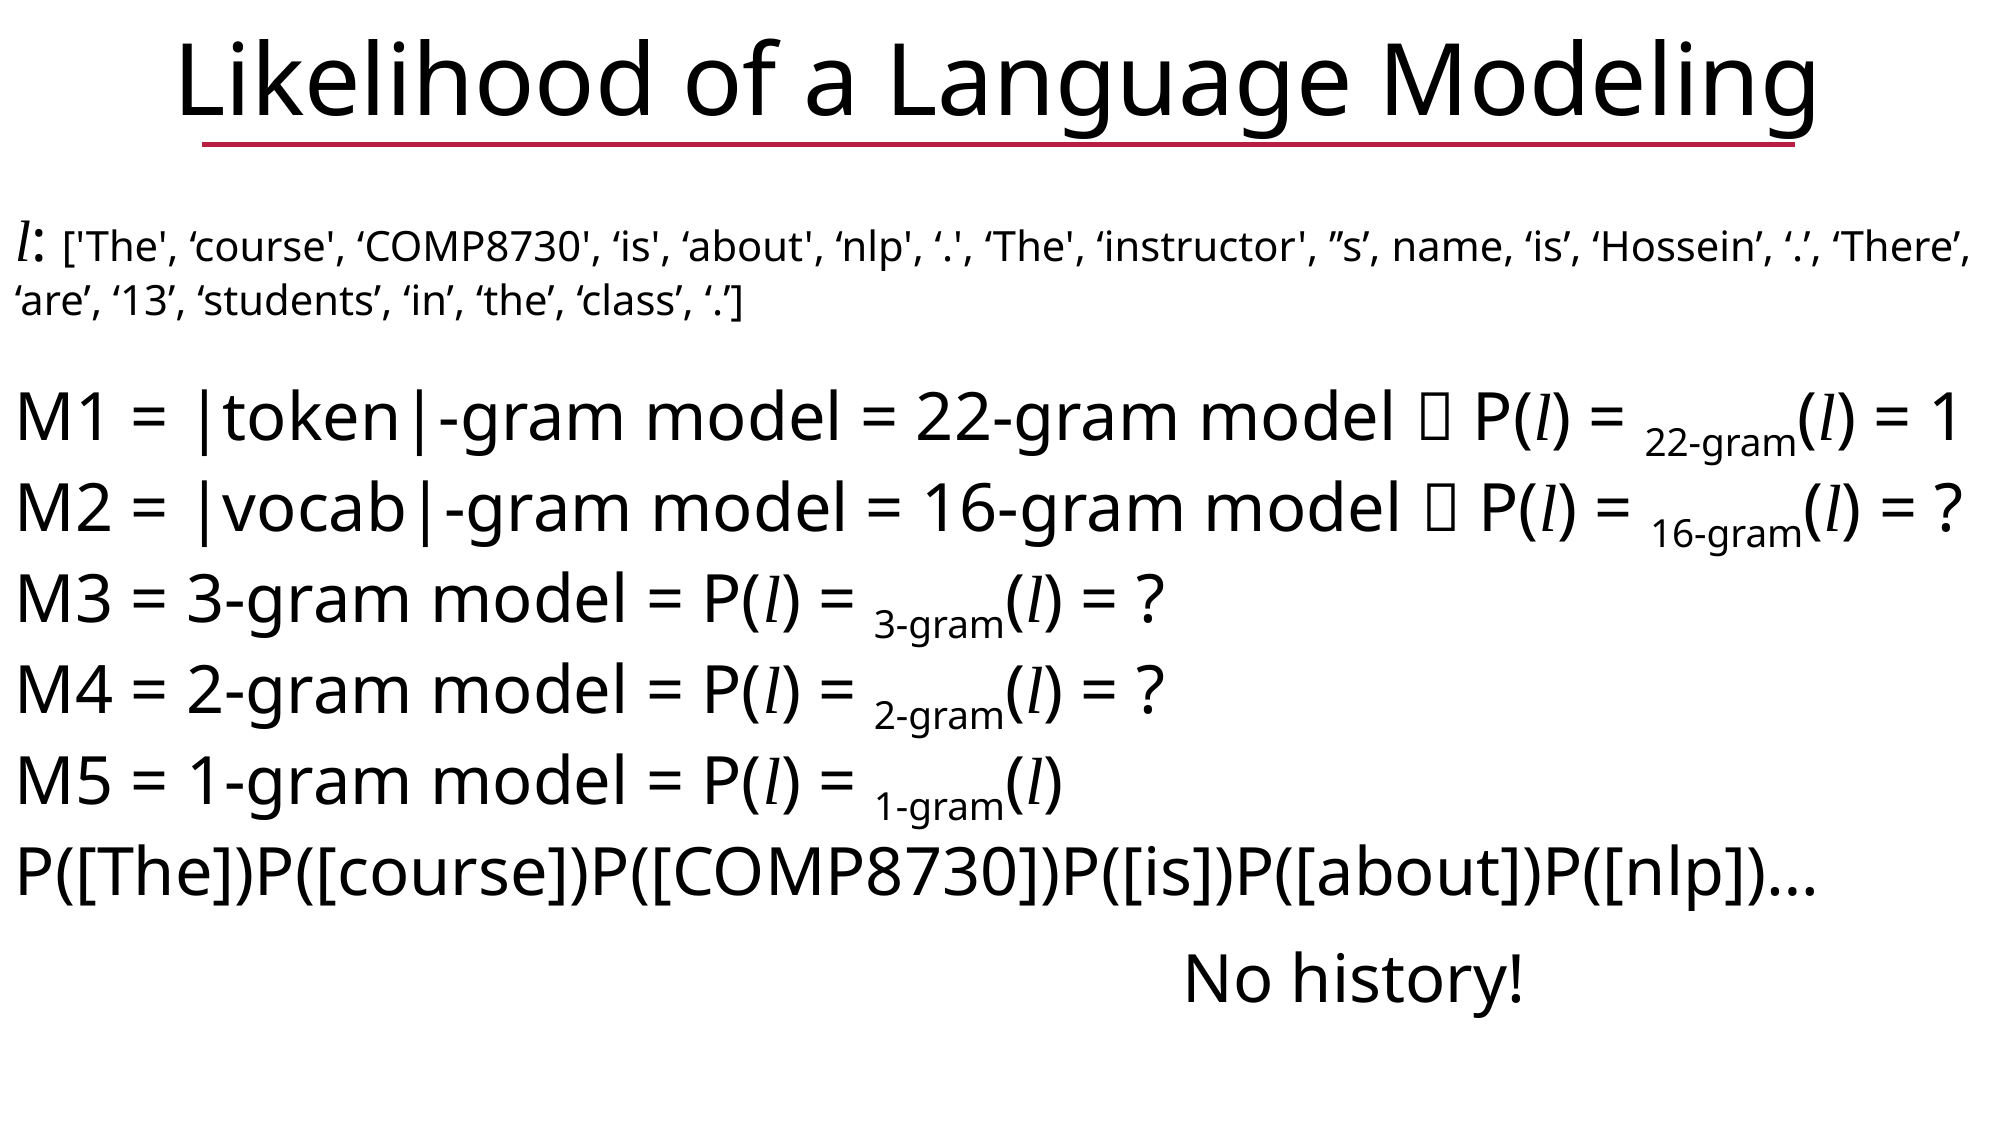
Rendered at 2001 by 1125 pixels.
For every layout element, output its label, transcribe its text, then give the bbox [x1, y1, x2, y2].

text_box Likelihood of a Language Modeling [0, 8, 1999, 144]
text_box No history! [1167, 928, 1541, 1024]
